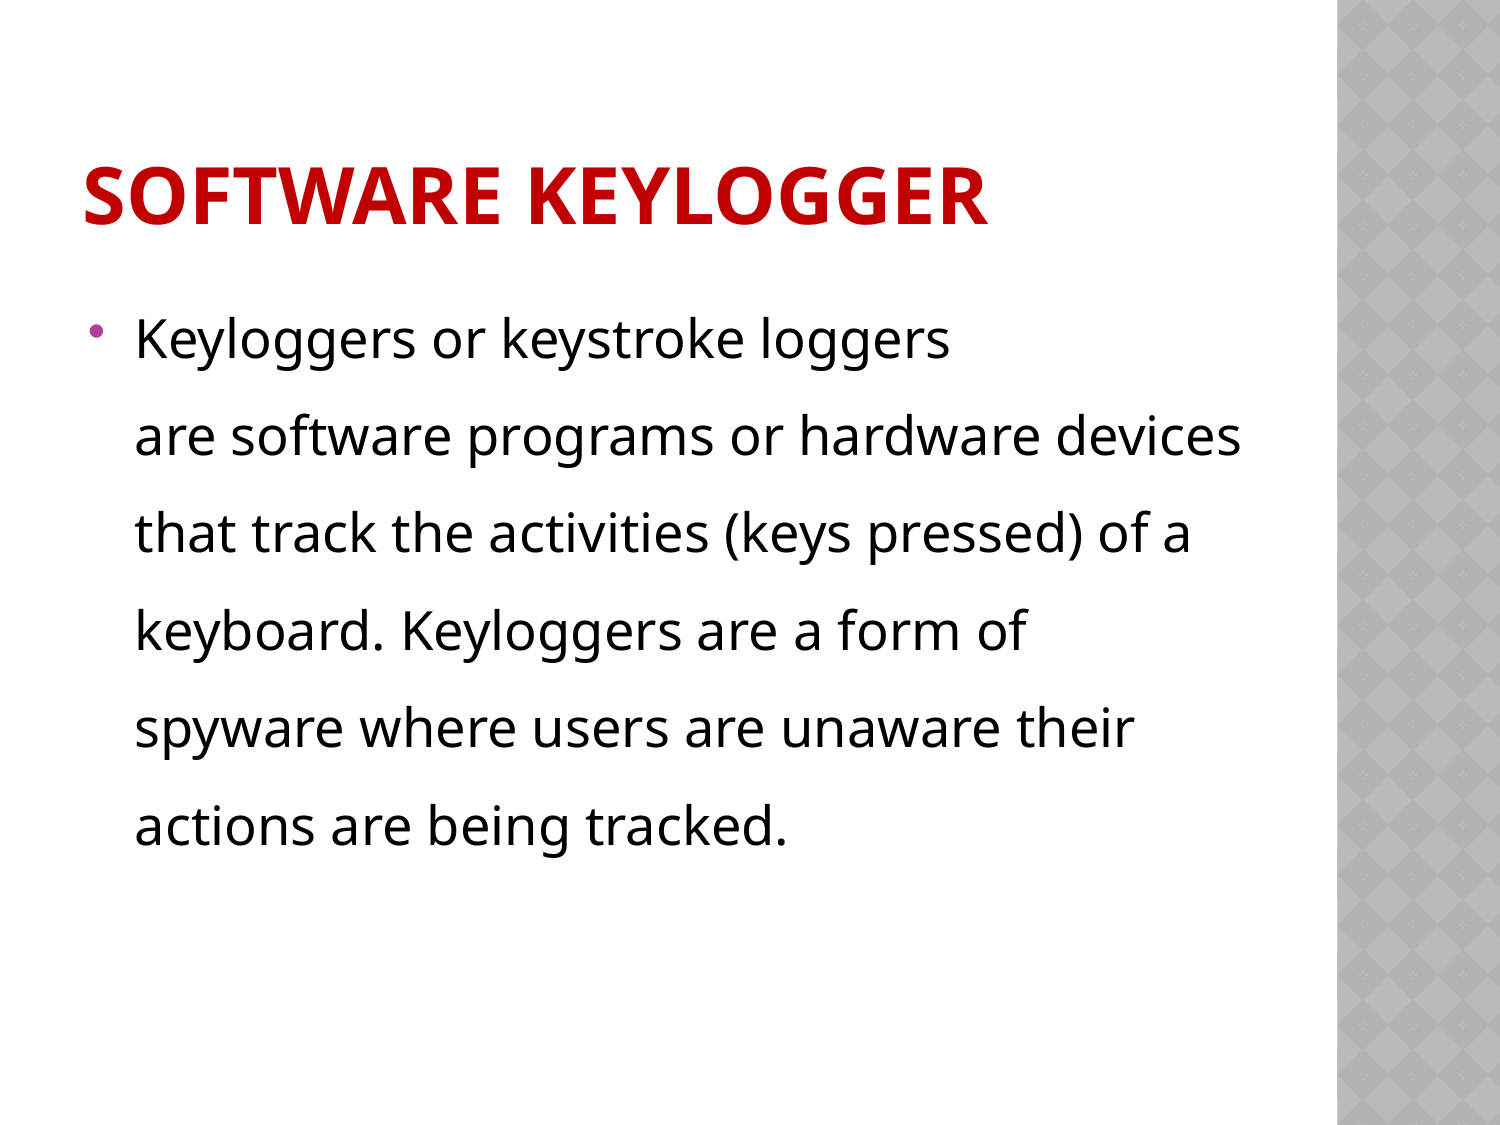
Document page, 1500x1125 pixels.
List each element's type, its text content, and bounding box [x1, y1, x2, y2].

list Keyloggers or keystroke loggers are software programs or hardware devices that track the activities (keys pressed) of a keyboard. Keyloggers are a form of spyware where users are unaware their actions are being tracked. [75, 264, 1263, 1059]
title SOFTWARE KEYLOGGER [75, 52, 1263, 240]
